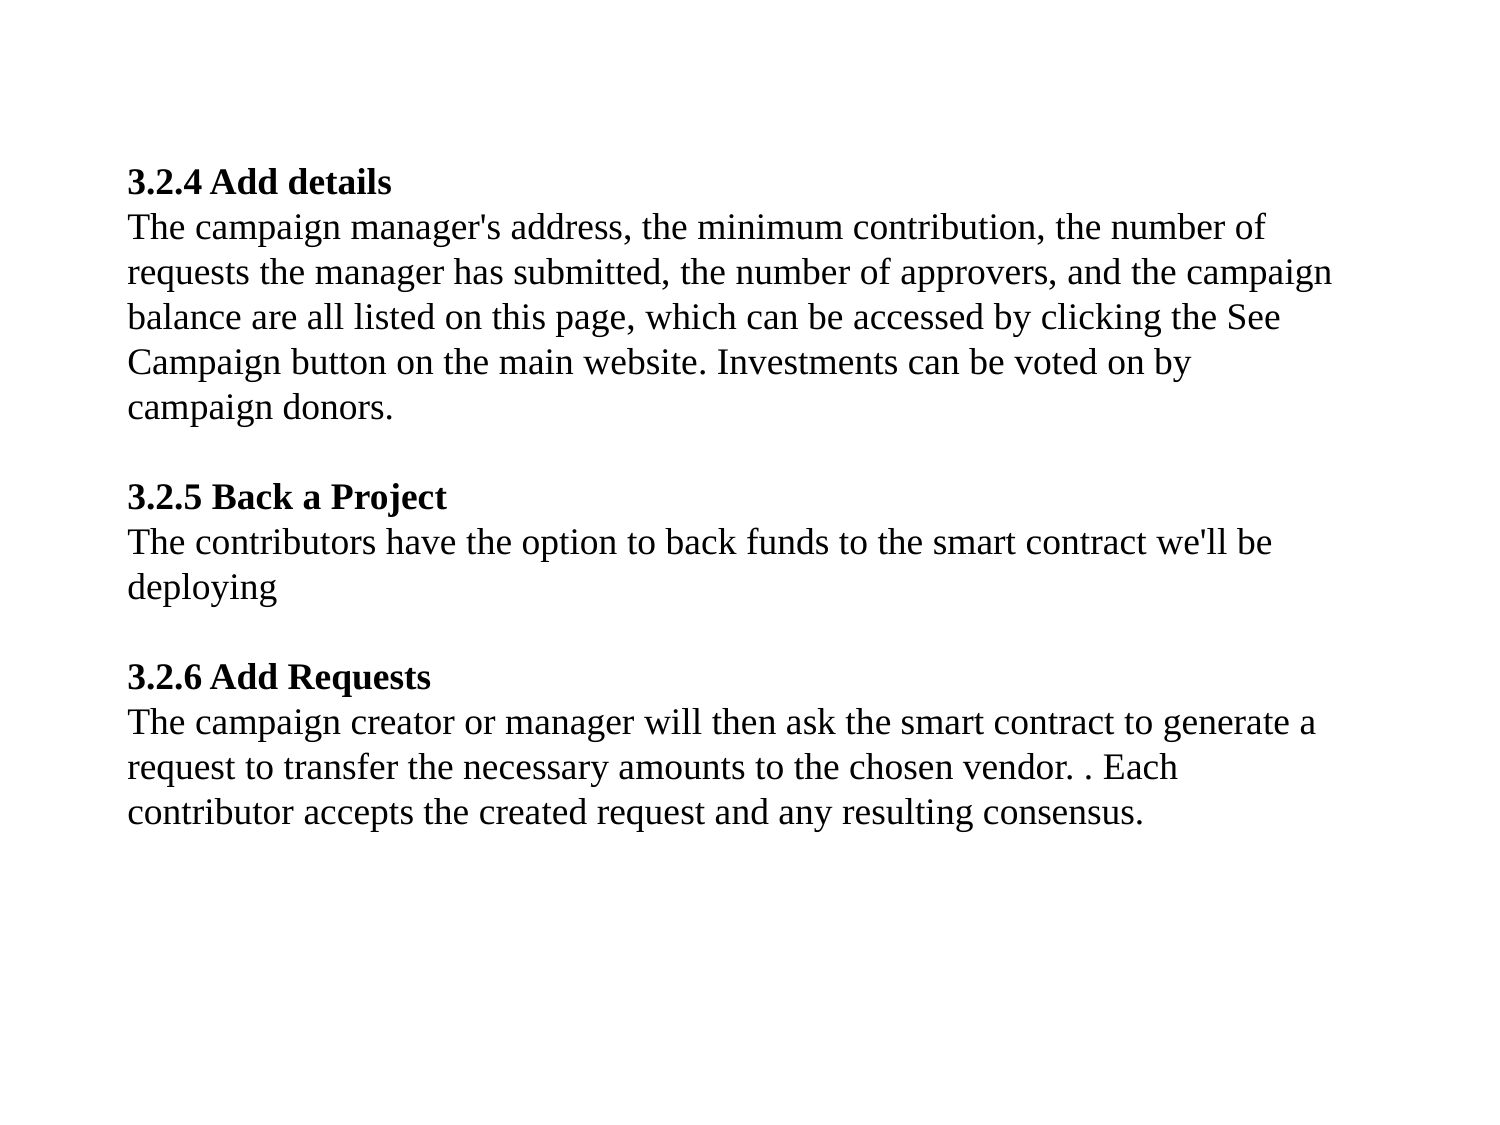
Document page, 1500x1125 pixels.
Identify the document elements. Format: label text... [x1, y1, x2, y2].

text_box 3.2.4 Add details The campaign manager's address, the minimum contribution, the number of requests the manager has submitted, the number of approvers, and the campaign balance are all listed on this page, which can be accessed by clicking the See Campaign button on the main website. Investments can be voted on by campaign donors. 3.2.5 Back a Project The contributors have the option to back funds to the smart contract we'll be deploying 3.2.6 Add Requests The campaign creator or manager will then ask the smart contract to generate a request to transfer the necessary amounts to the chosen vendor. . Each contributor accepts the created request and any resulting consensus. [112, 149, 1363, 840]
